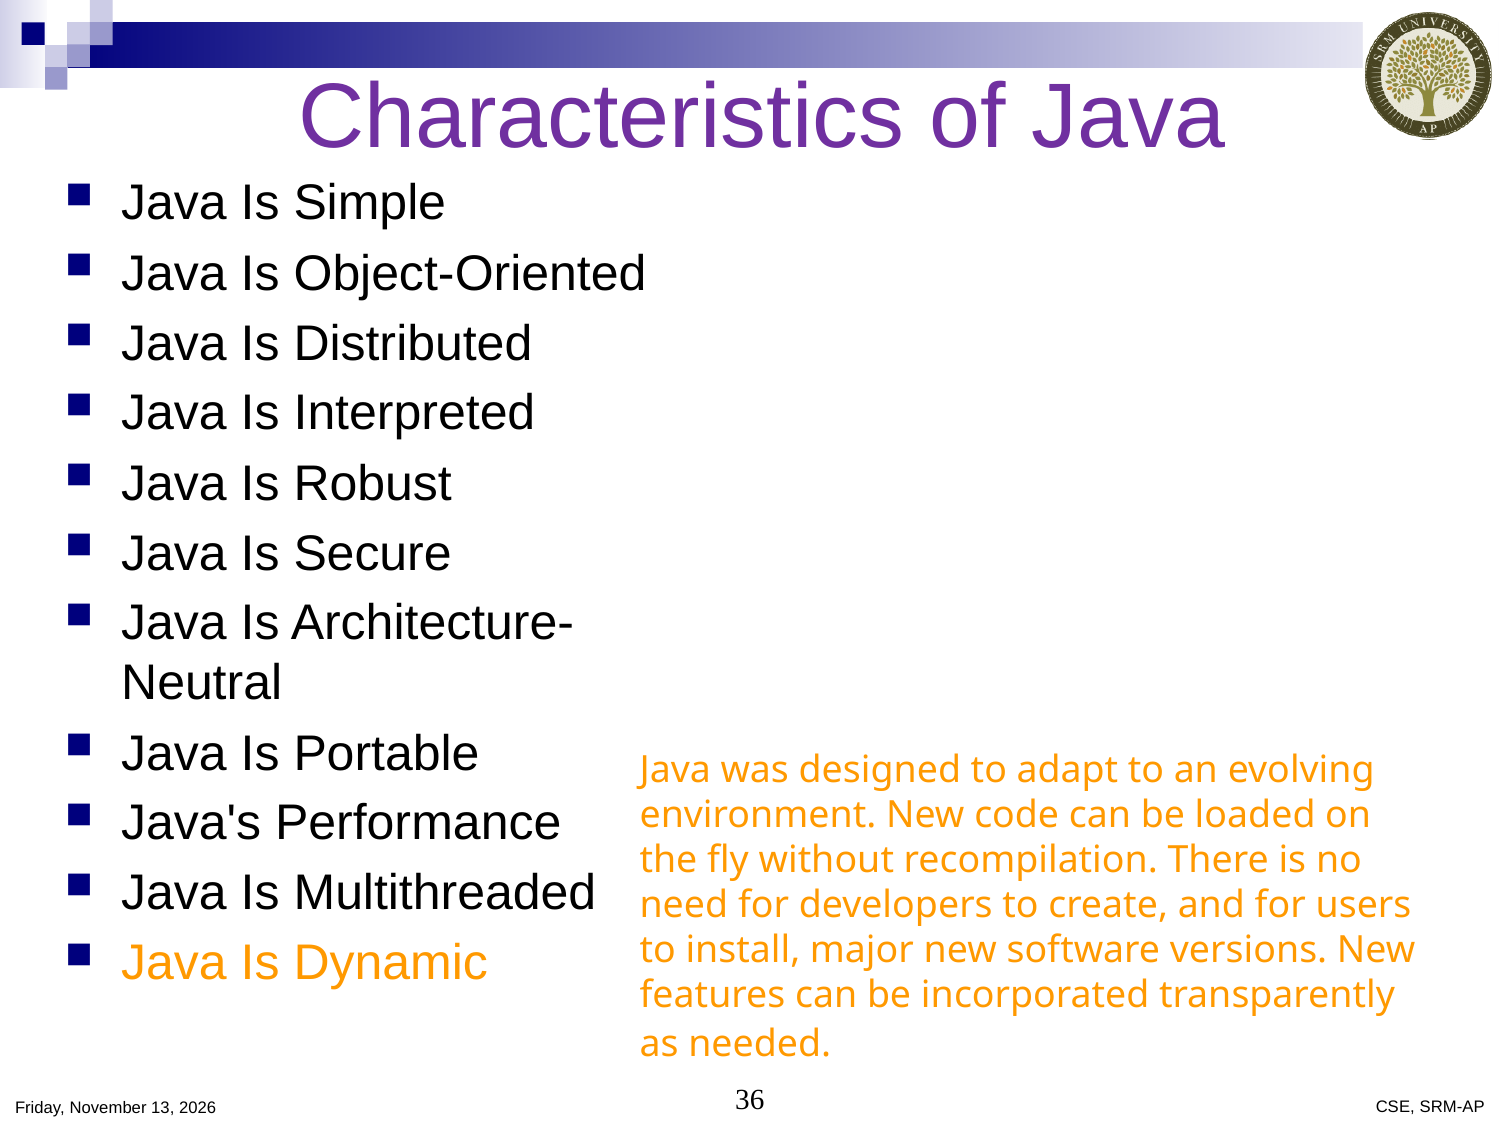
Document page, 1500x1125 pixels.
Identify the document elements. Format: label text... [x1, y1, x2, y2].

footer CSE, SRM-AP [1024, 1047, 1500, 1124]
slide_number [0, 1046, 351, 1125]
list Java Is Simple Java Is Object-Oriented Java Is Distributed Java Is Interpreted Java Is Robust Java Is Secure Java Is Architecture-Neutral Java Is Portable Java's Performance Java Is Multithreaded Java Is Dynamic [50, 162, 713, 1025]
title Characteristics of Java [112, 37, 1413, 184]
text_box Java was designed to adapt to an evolving environment. New code can be loaded on the fly without recompilation. There is no need for developers to create, and for users to install, major new software versions. New features can be incorporated transparently as needed. [624, 737, 1450, 1073]
slide_number 36 [574, 1047, 926, 1124]
picture [1362, 0, 1499, 141]
